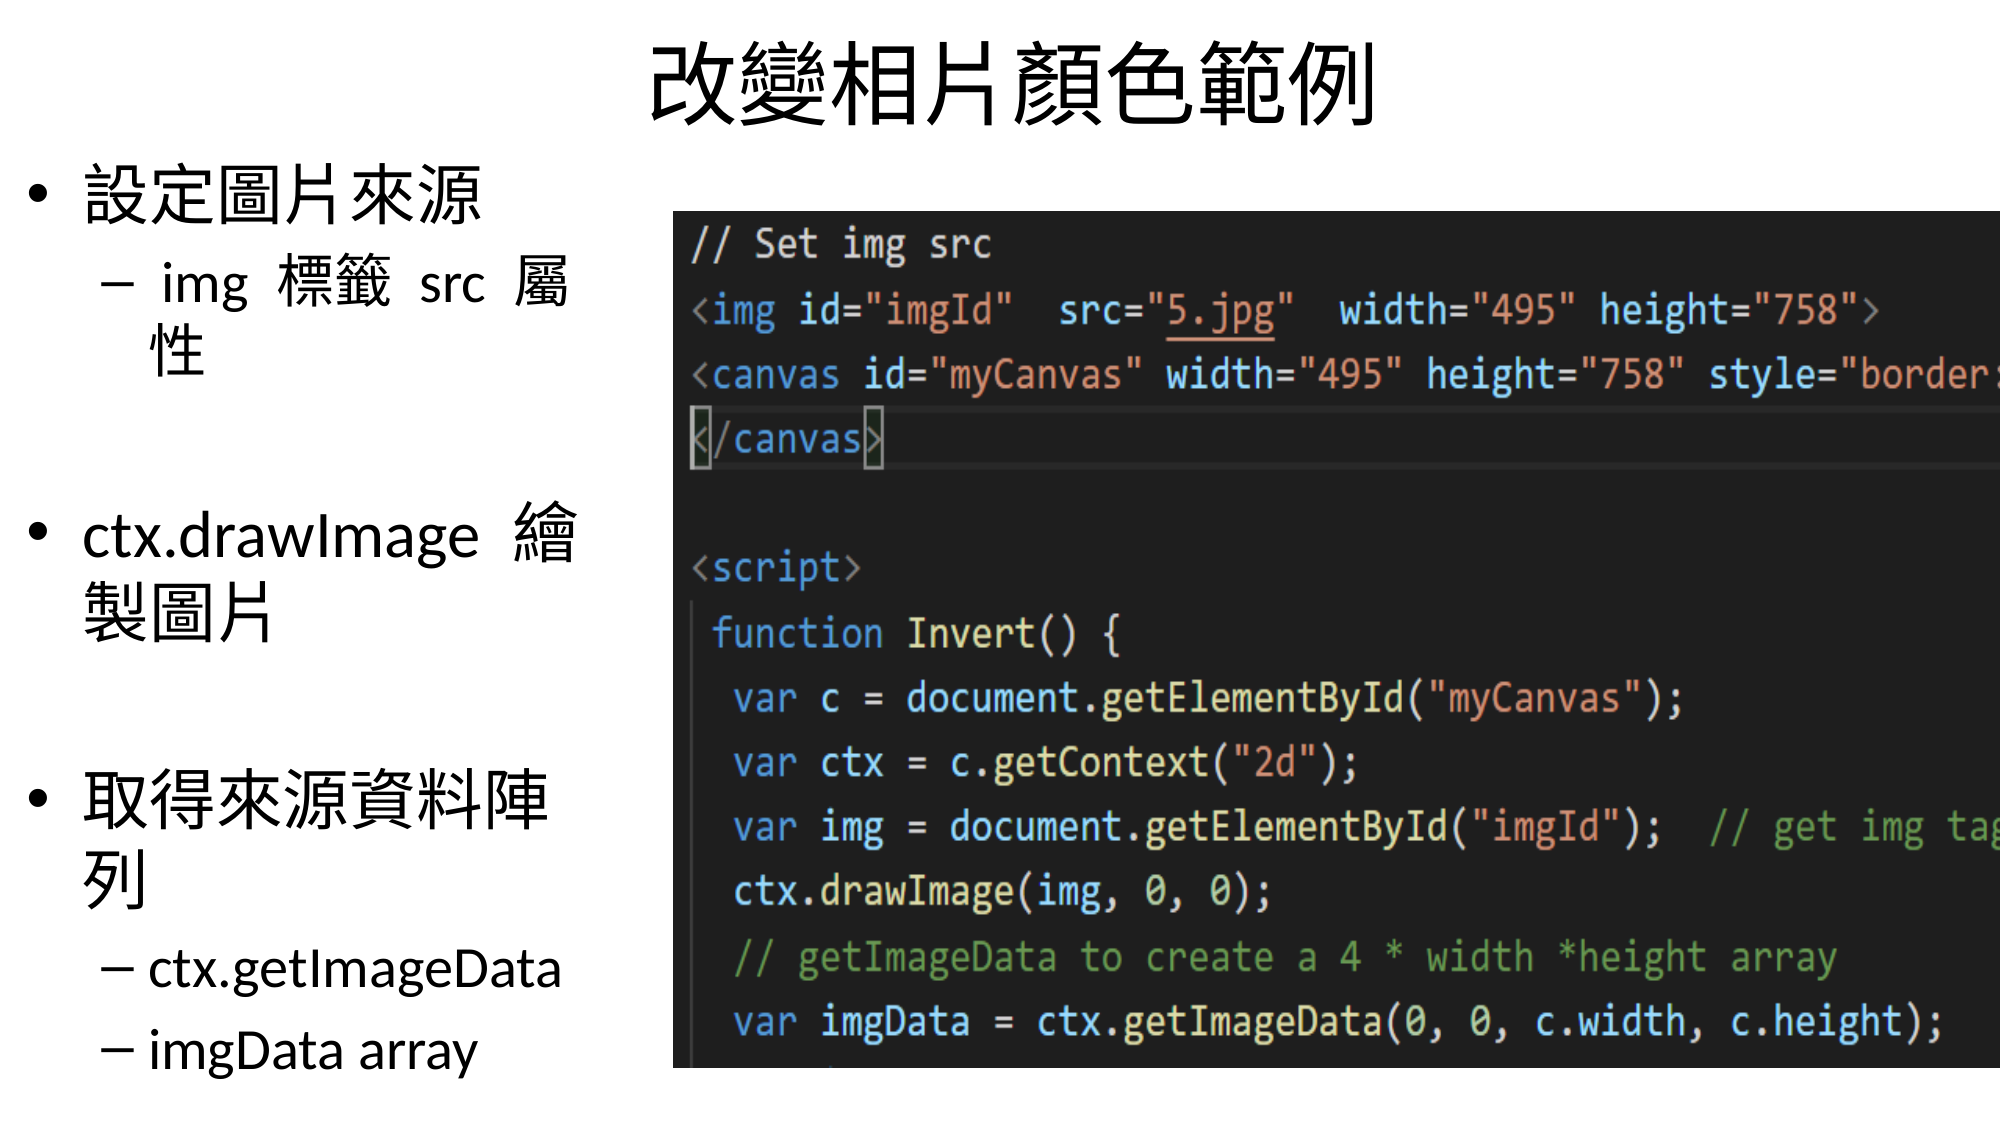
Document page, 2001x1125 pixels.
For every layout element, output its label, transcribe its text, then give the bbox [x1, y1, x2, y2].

list 設定圖片來源 img 標籤 src 屬性 ctx.drawImage 繪製圖片 取得來源資料陣列 ctx.getImageData imgData array [11, 145, 605, 888]
picture [673, 211, 2000, 1069]
title 改變相片顏色範例 [113, 0, 1913, 176]
